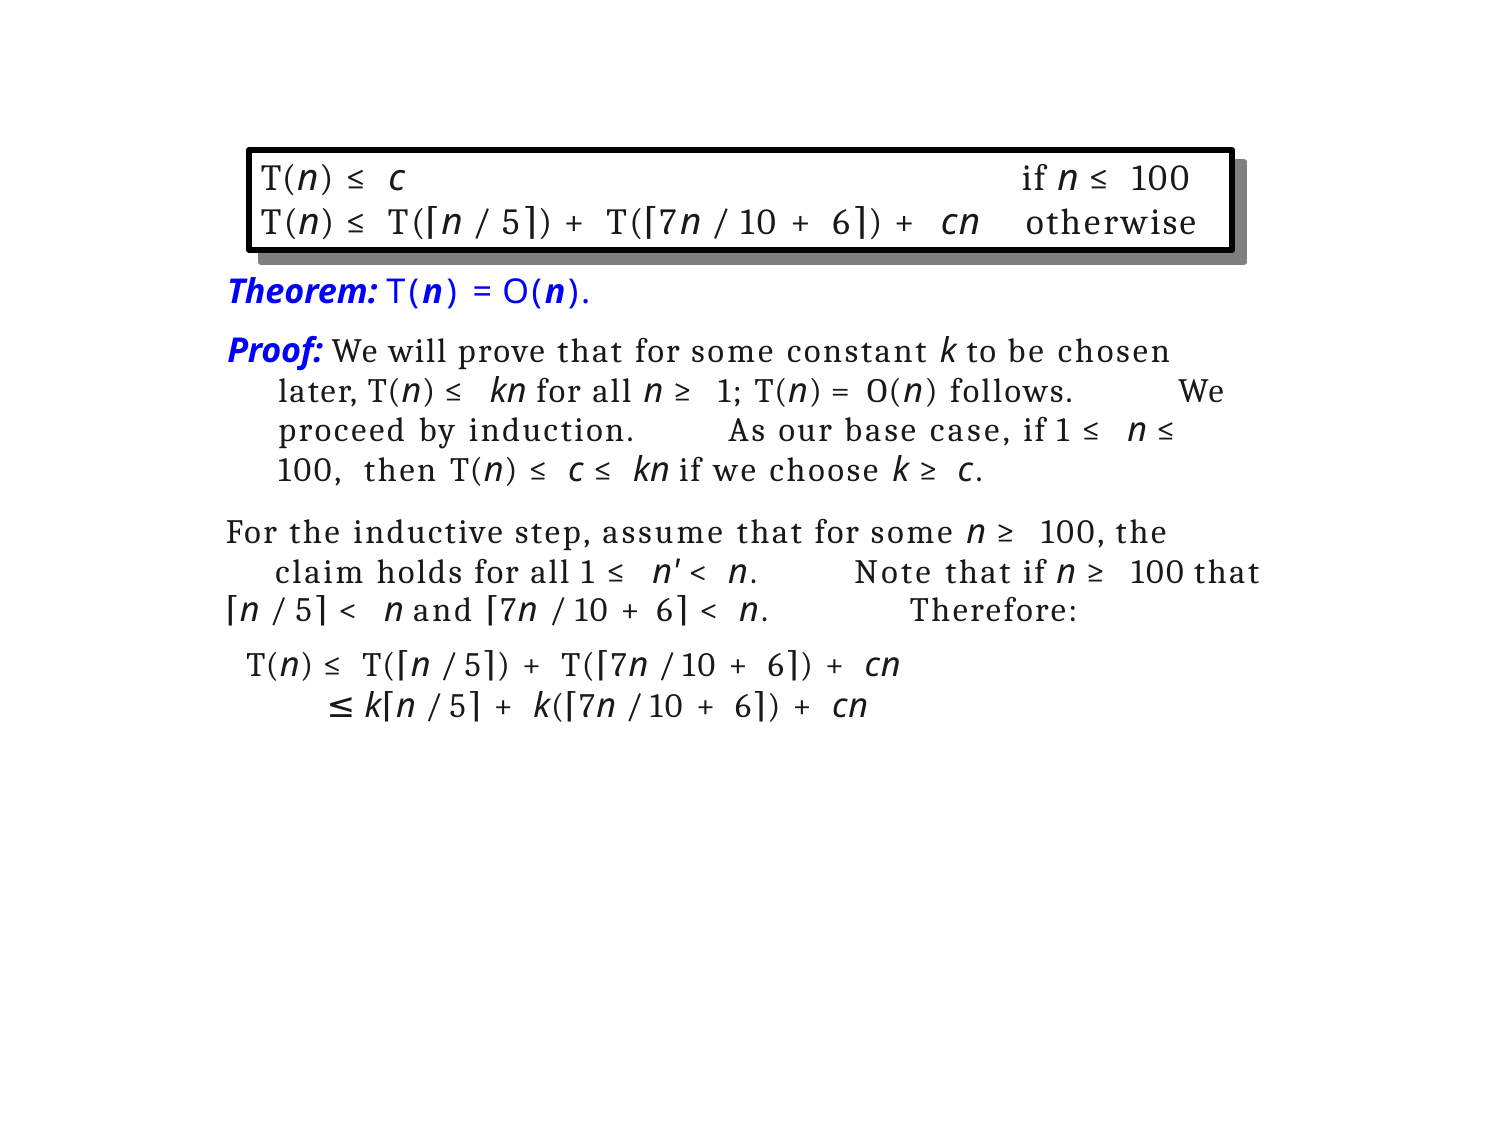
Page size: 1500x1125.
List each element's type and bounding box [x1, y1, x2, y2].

text_box [225, 150, 1275, 724]
title [260, 152, 1212, 343]
